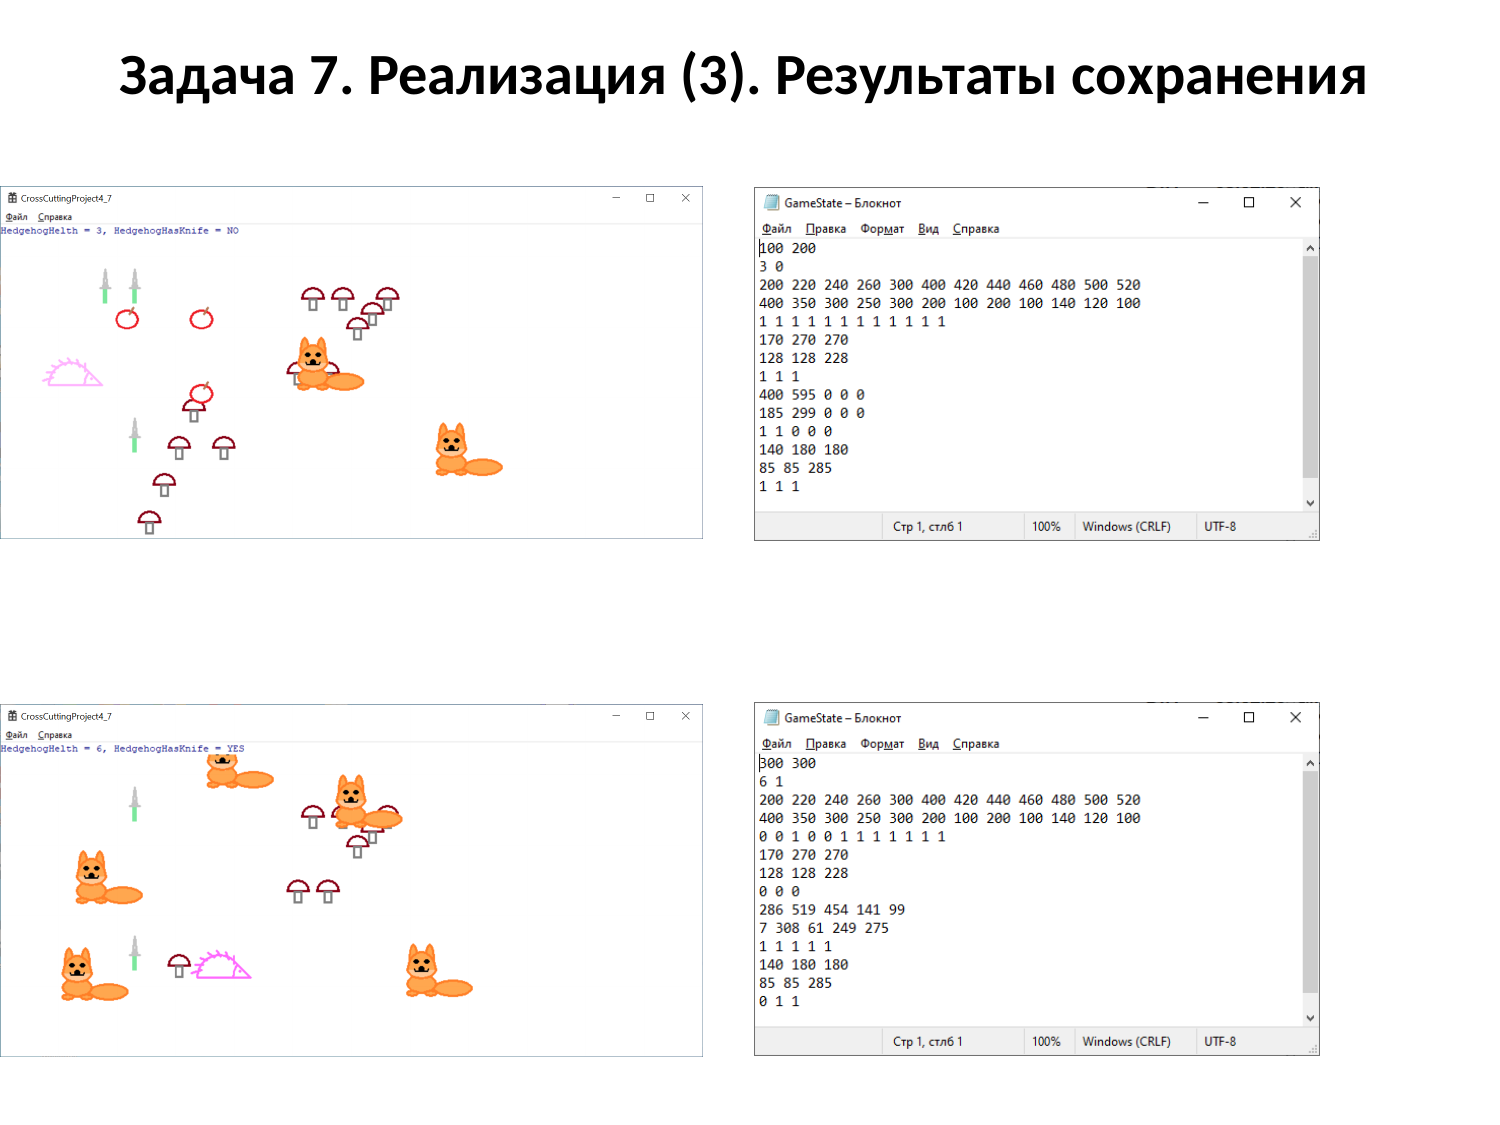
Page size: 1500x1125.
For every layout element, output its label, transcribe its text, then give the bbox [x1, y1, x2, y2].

picture [0, 703, 703, 1057]
picture [754, 187, 1320, 541]
picture [754, 702, 1320, 1056]
picture [0, 186, 703, 540]
title Задача 7. Реализация (3). Результаты сохранения [29, 19, 1459, 124]
